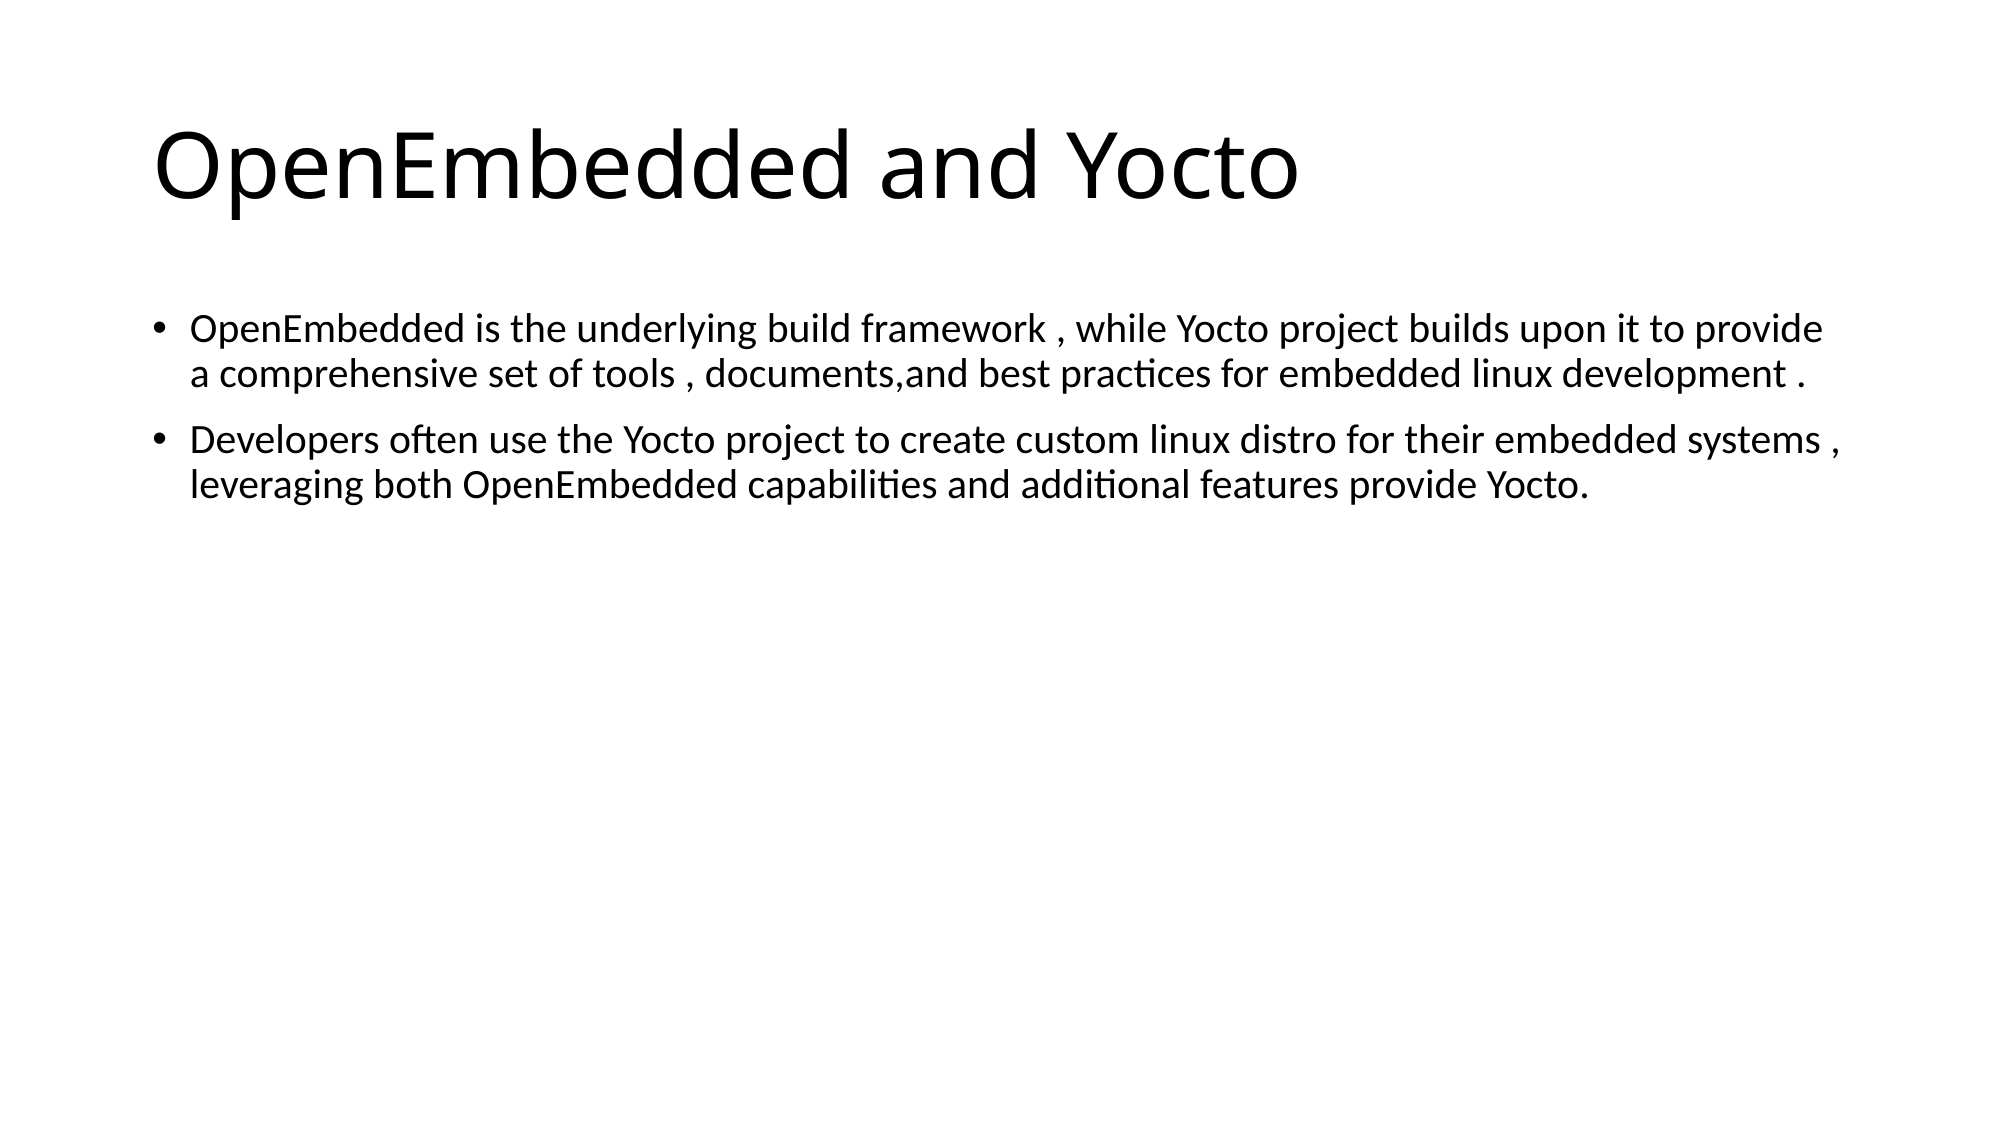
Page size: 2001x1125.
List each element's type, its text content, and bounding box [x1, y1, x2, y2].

list OpenEmbedded is the underlying build framework , while Yocto project builds upon it to provide a comprehensive set of tools , documents,and best practices for embedded linux development . Developers often use the Yocto project to create custom linux distro for their embedded systems , leveraging both OpenEmbedded capabilities and additional features provide Yocto. [137, 299, 1863, 1014]
title OpenEmbedded and Yocto [137, 59, 1863, 278]
